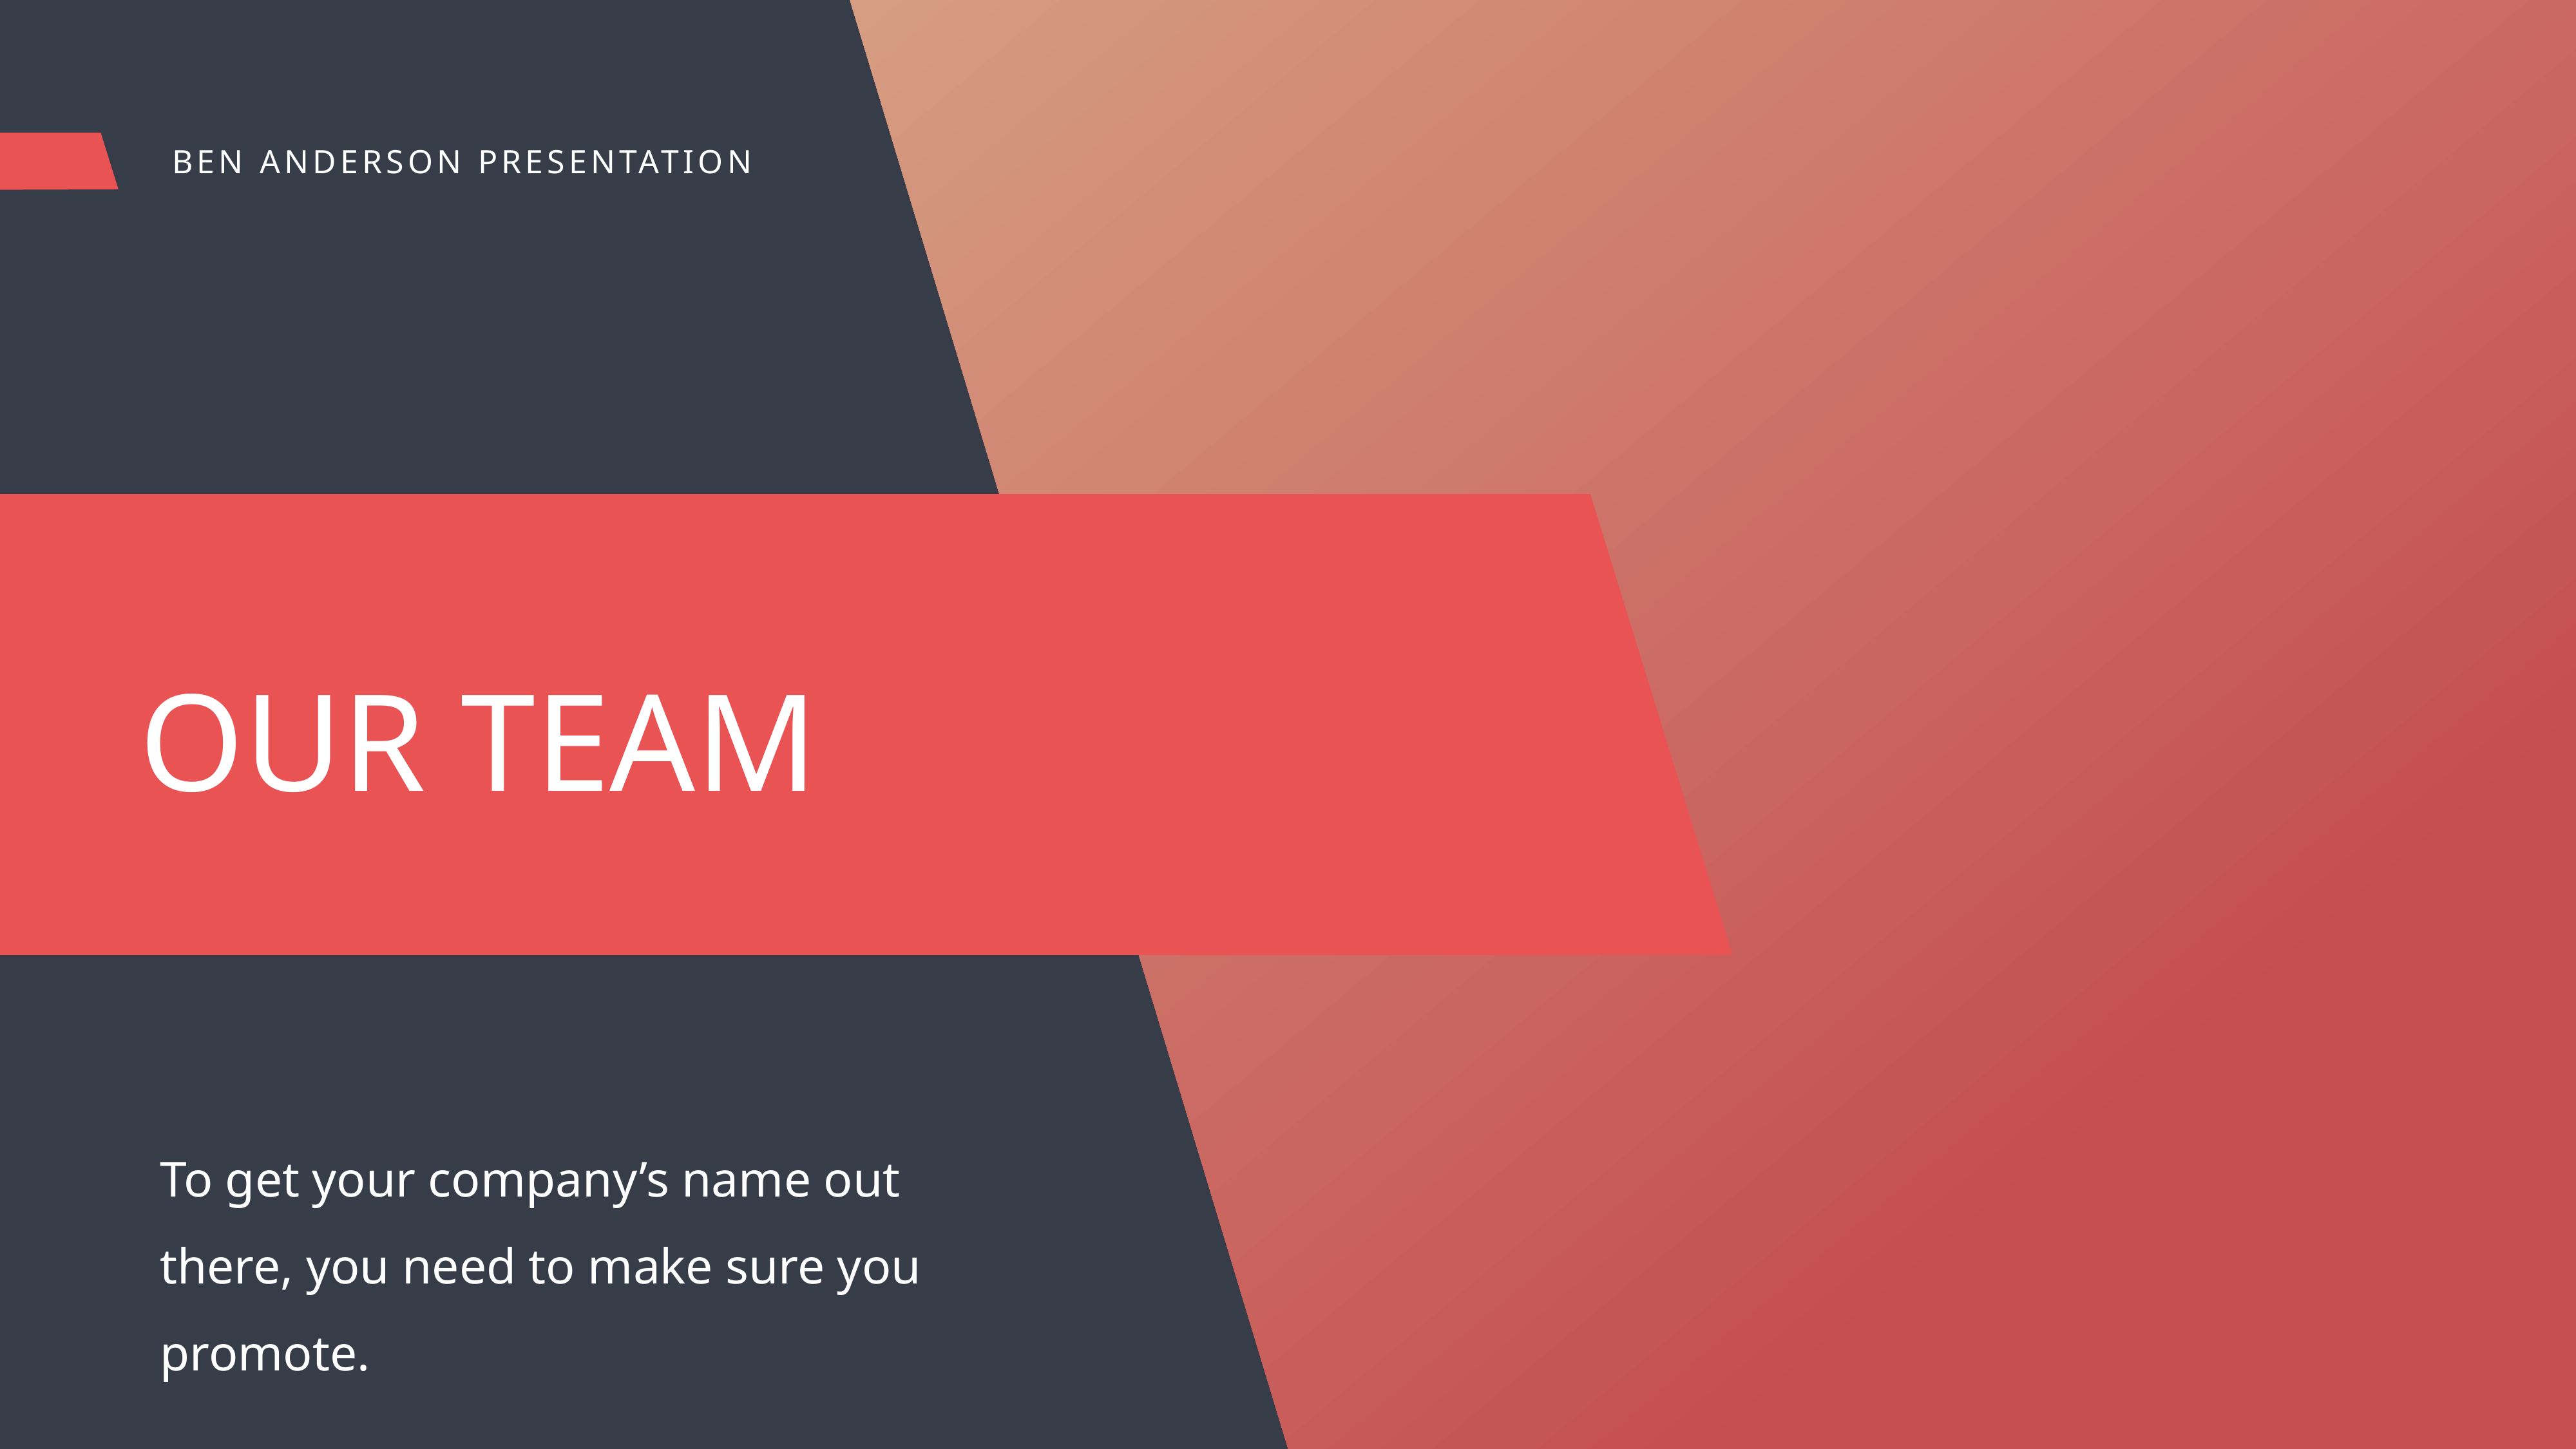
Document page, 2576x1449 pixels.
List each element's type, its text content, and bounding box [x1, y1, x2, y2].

text_box [0, 131, 120, 191]
text_box BEN ANDERSON PRESENTATION [162, 137, 763, 185]
picture [840, 0, 2576, 1449]
text_box [0, 493, 840, 956]
text_box To get your company’s name out there, you need to make sure you promote. [150, 1115, 840, 1386]
text_box OUR TEAM [130, 652, 840, 823]
